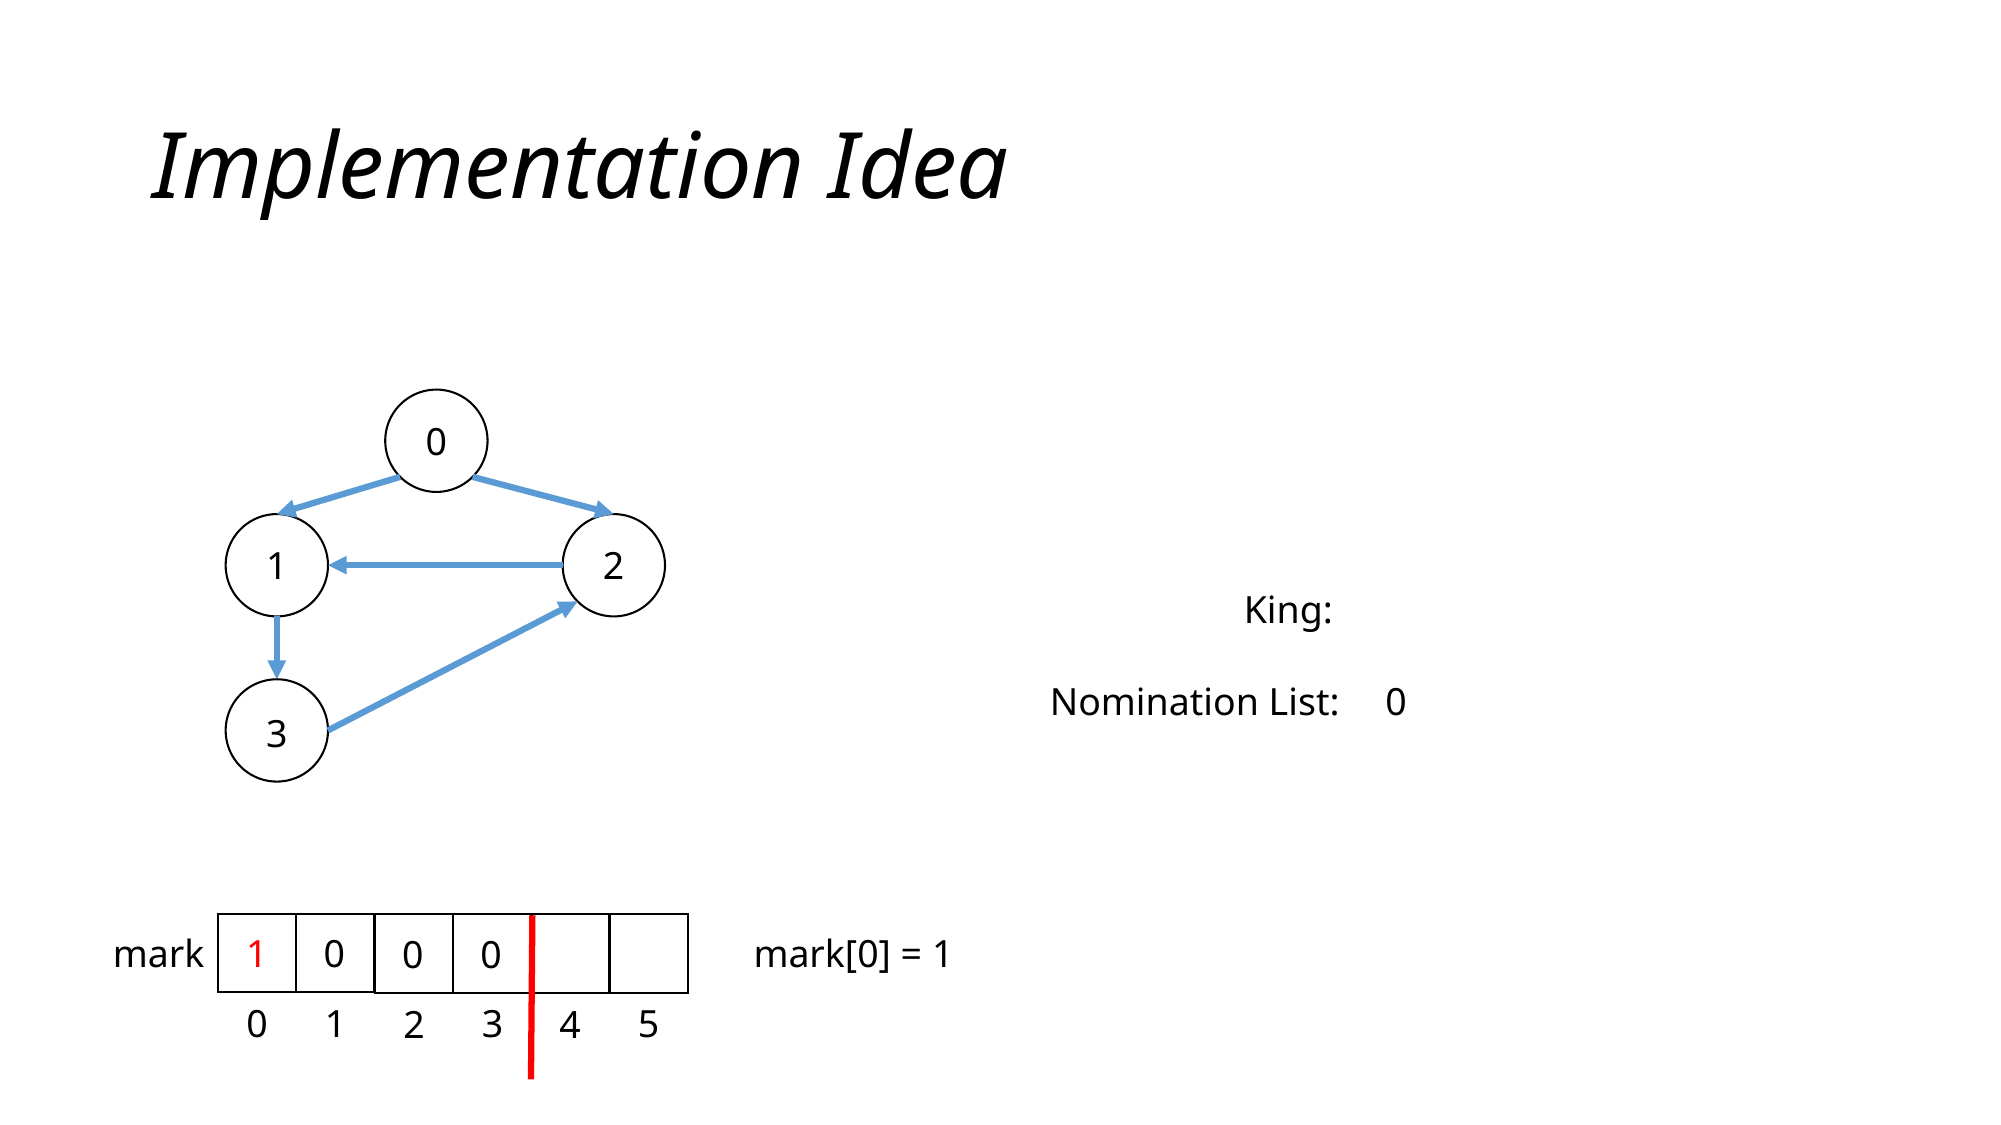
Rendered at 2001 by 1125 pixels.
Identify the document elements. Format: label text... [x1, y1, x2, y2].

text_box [217, 913, 688, 1080]
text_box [225, 389, 665, 782]
title Implementation Idea [137, 59, 1863, 278]
text_box Nomination List: [1035, 670, 1355, 731]
text_box mark[0] = 1 [738, 922, 969, 983]
text_box 0 [1370, 670, 1422, 731]
text_box King: [1229, 579, 1348, 639]
text_box mark [98, 922, 217, 983]
